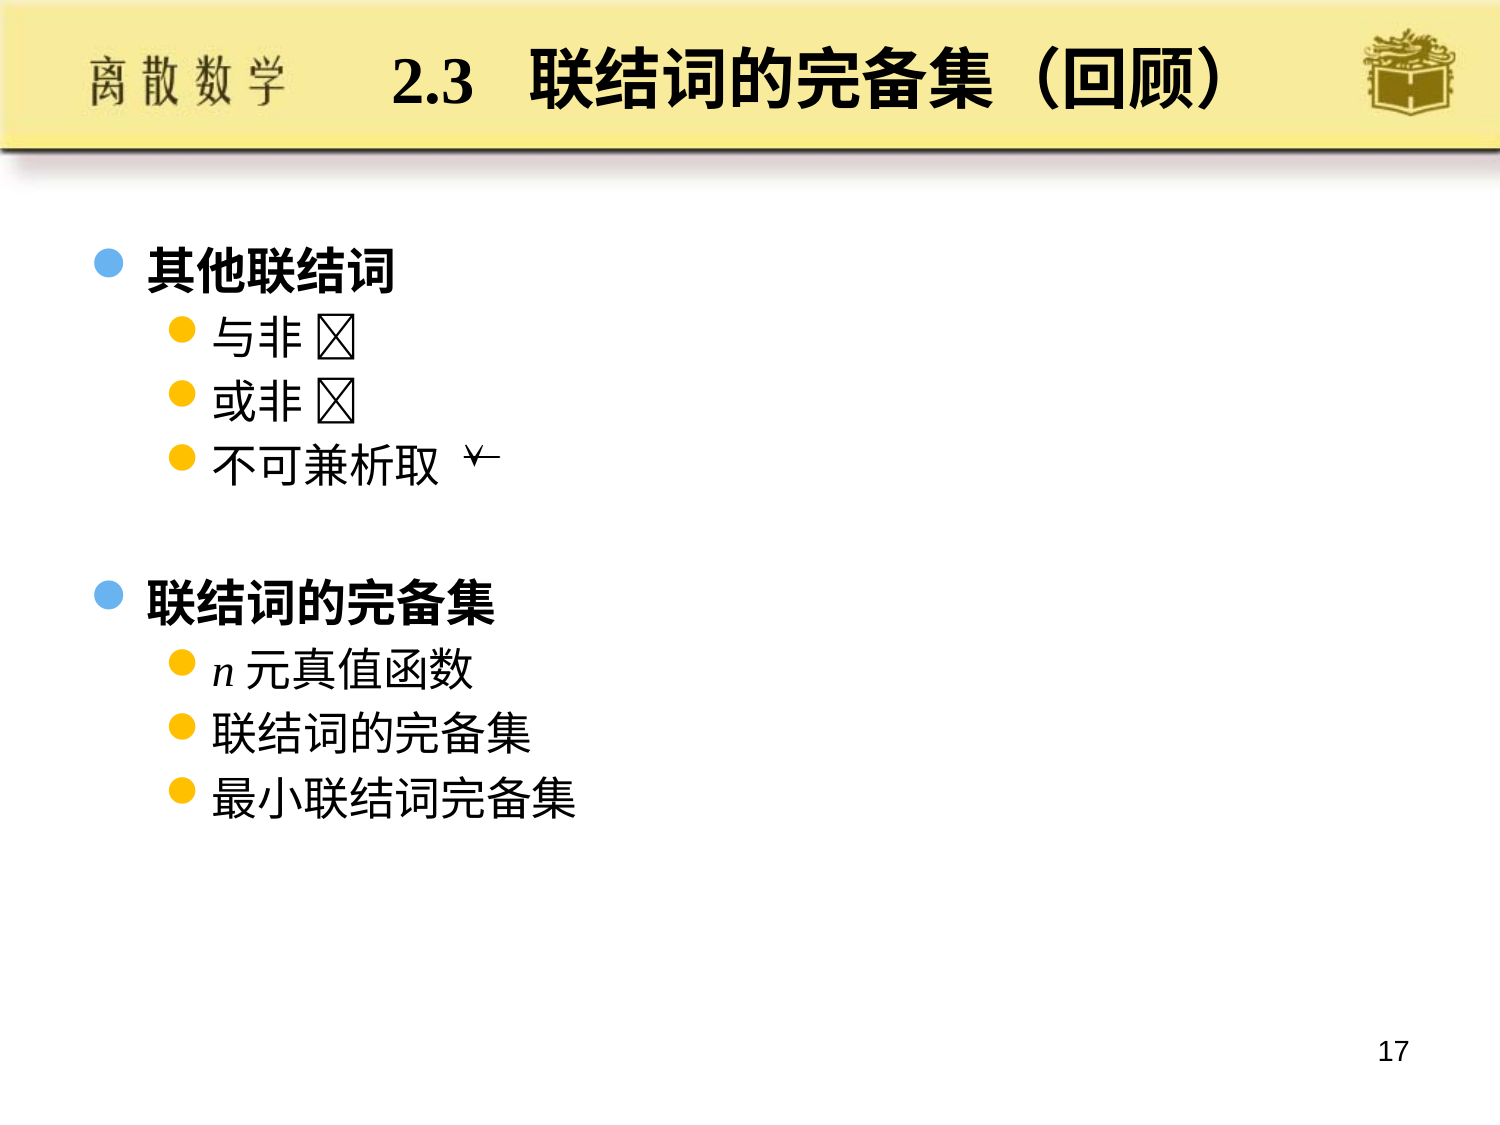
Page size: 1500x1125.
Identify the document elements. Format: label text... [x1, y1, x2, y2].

title 2.3 联结词的完备集（回顾） [324, 42, 1329, 112]
slide_number 17 [1074, 1024, 1425, 1103]
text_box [454, 444, 514, 504]
list 其他联结词 与非  或非  不可兼析取 联结词的完备集 n元真值函数 联结词的完备集 最小联结词完备集 [75, 231, 1425, 975]
picture [0, 1, 1500, 1125]
